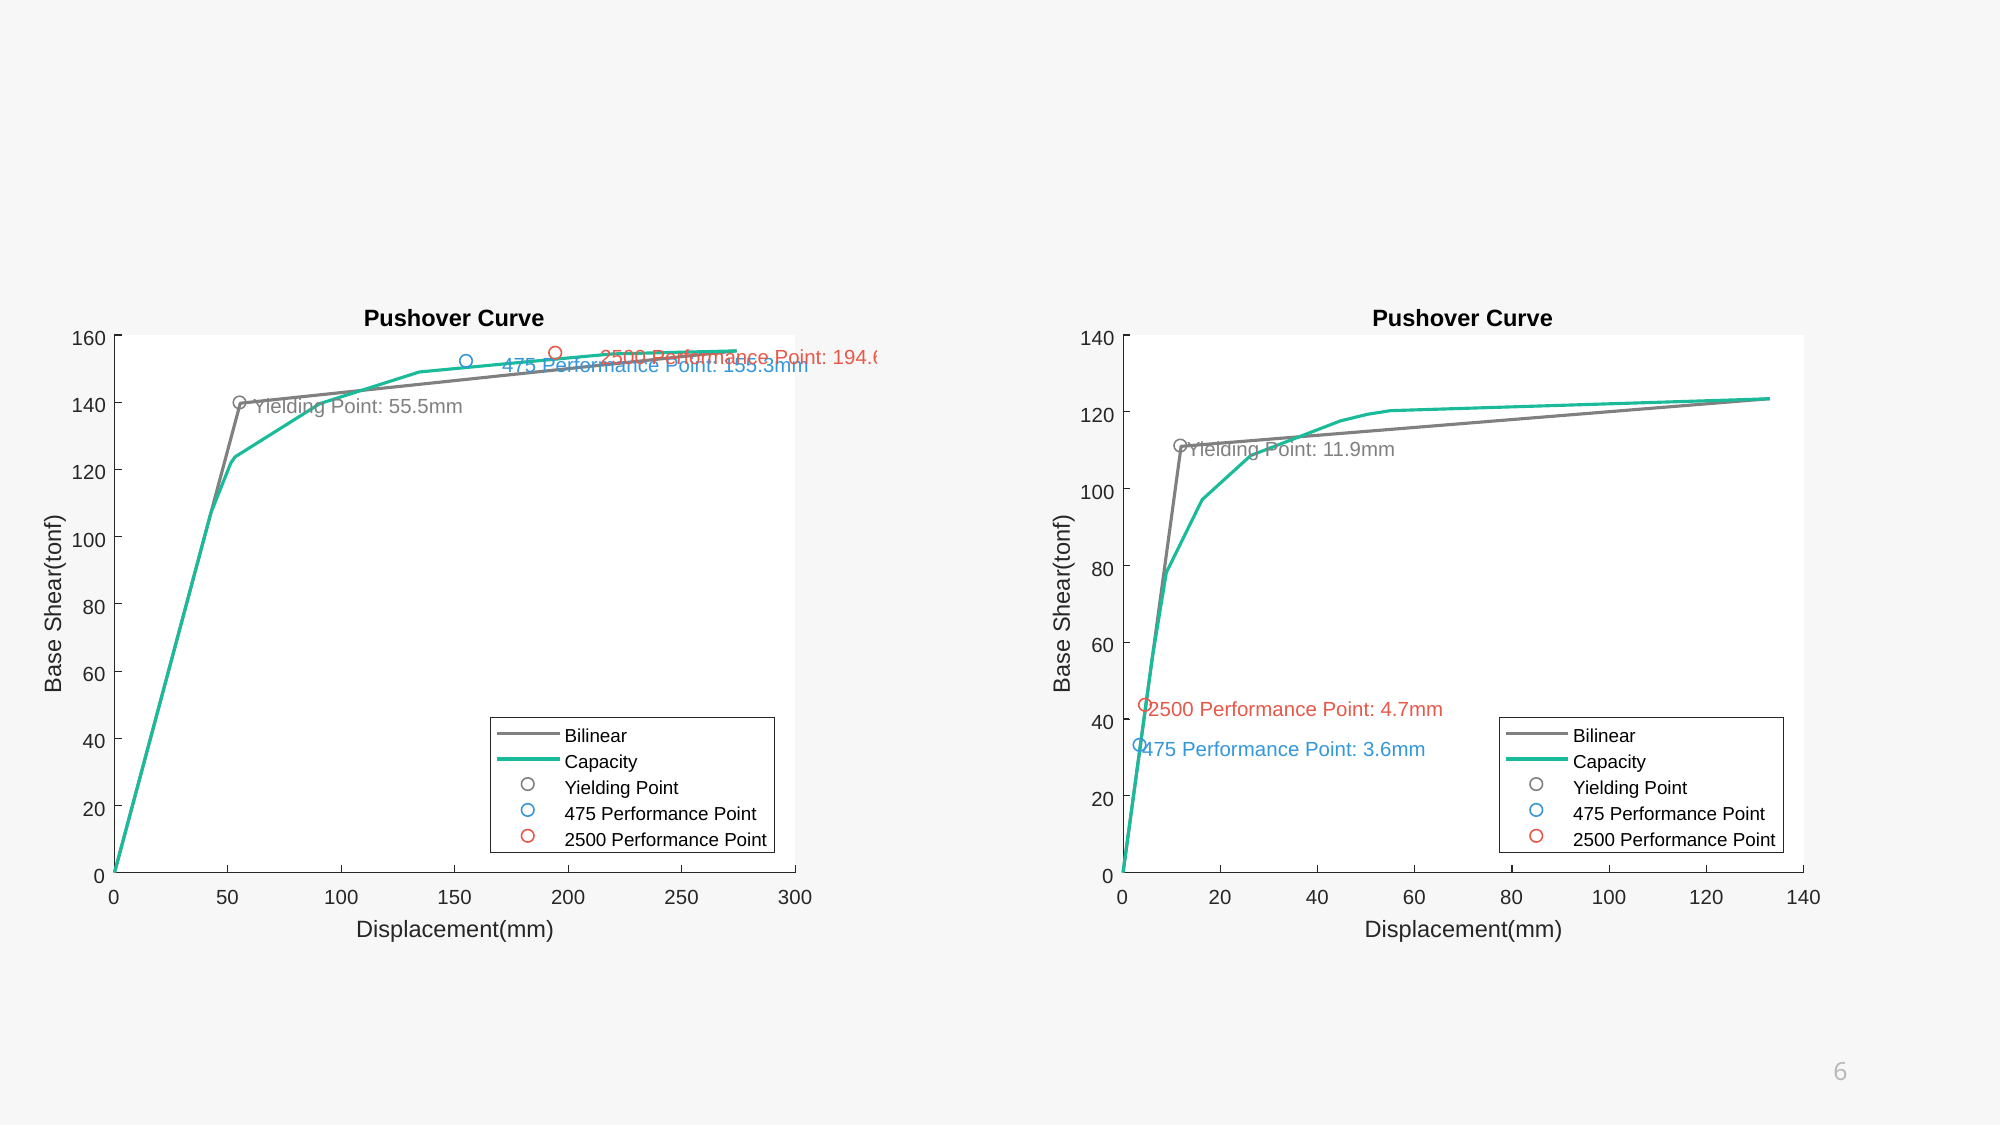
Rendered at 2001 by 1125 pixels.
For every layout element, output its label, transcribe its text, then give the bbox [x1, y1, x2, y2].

slide_number 6 [1412, 1042, 1863, 1103]
picture [0, 286, 877, 944]
picture [1008, 286, 1886, 944]
